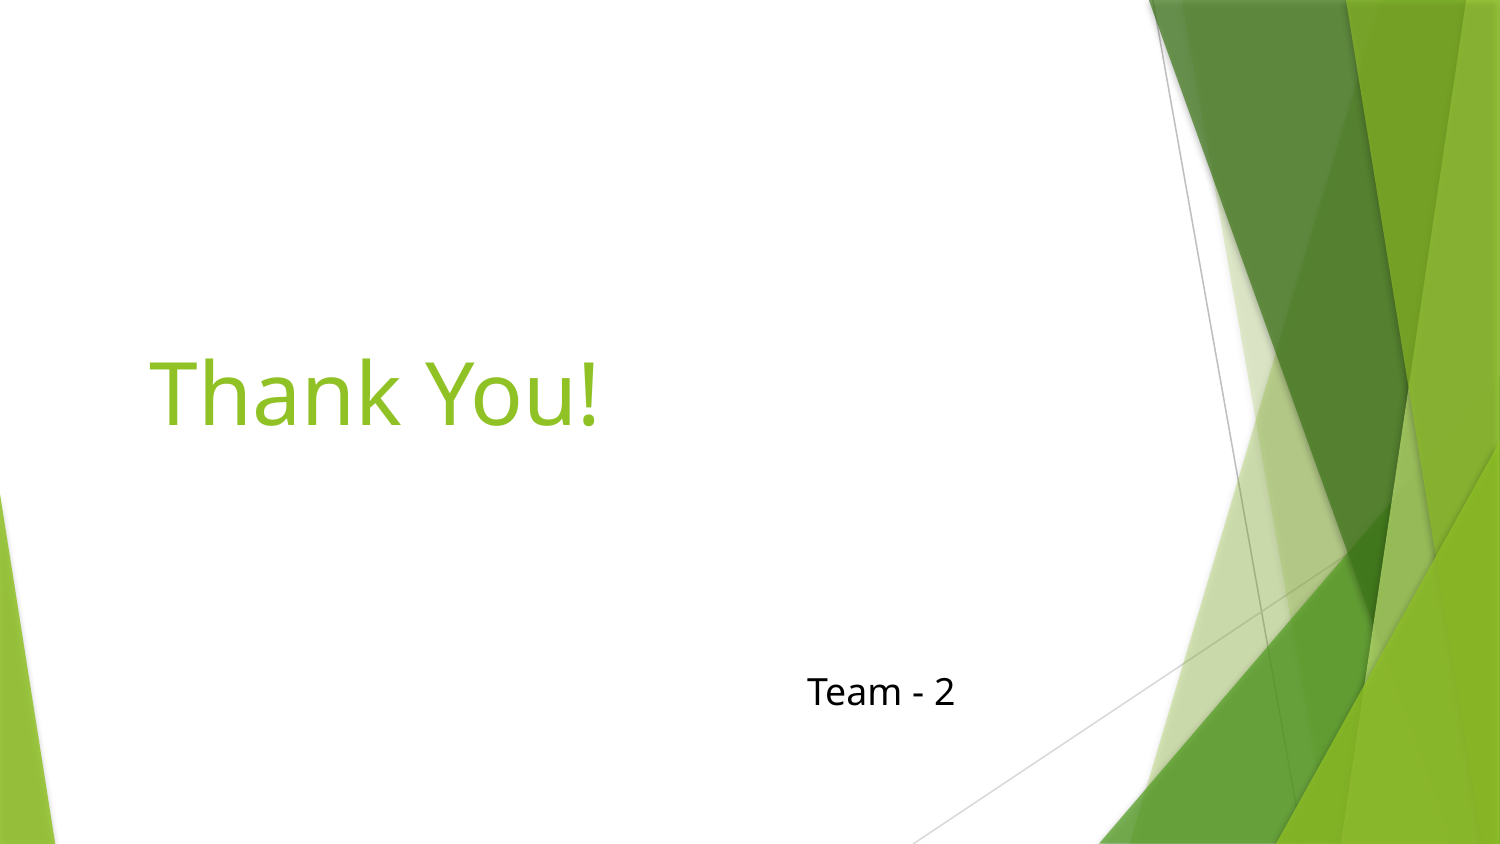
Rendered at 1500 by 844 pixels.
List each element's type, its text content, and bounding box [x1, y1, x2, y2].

text_box Team - 2 [792, 653, 1500, 729]
title Thank You! [43, 177, 708, 458]
